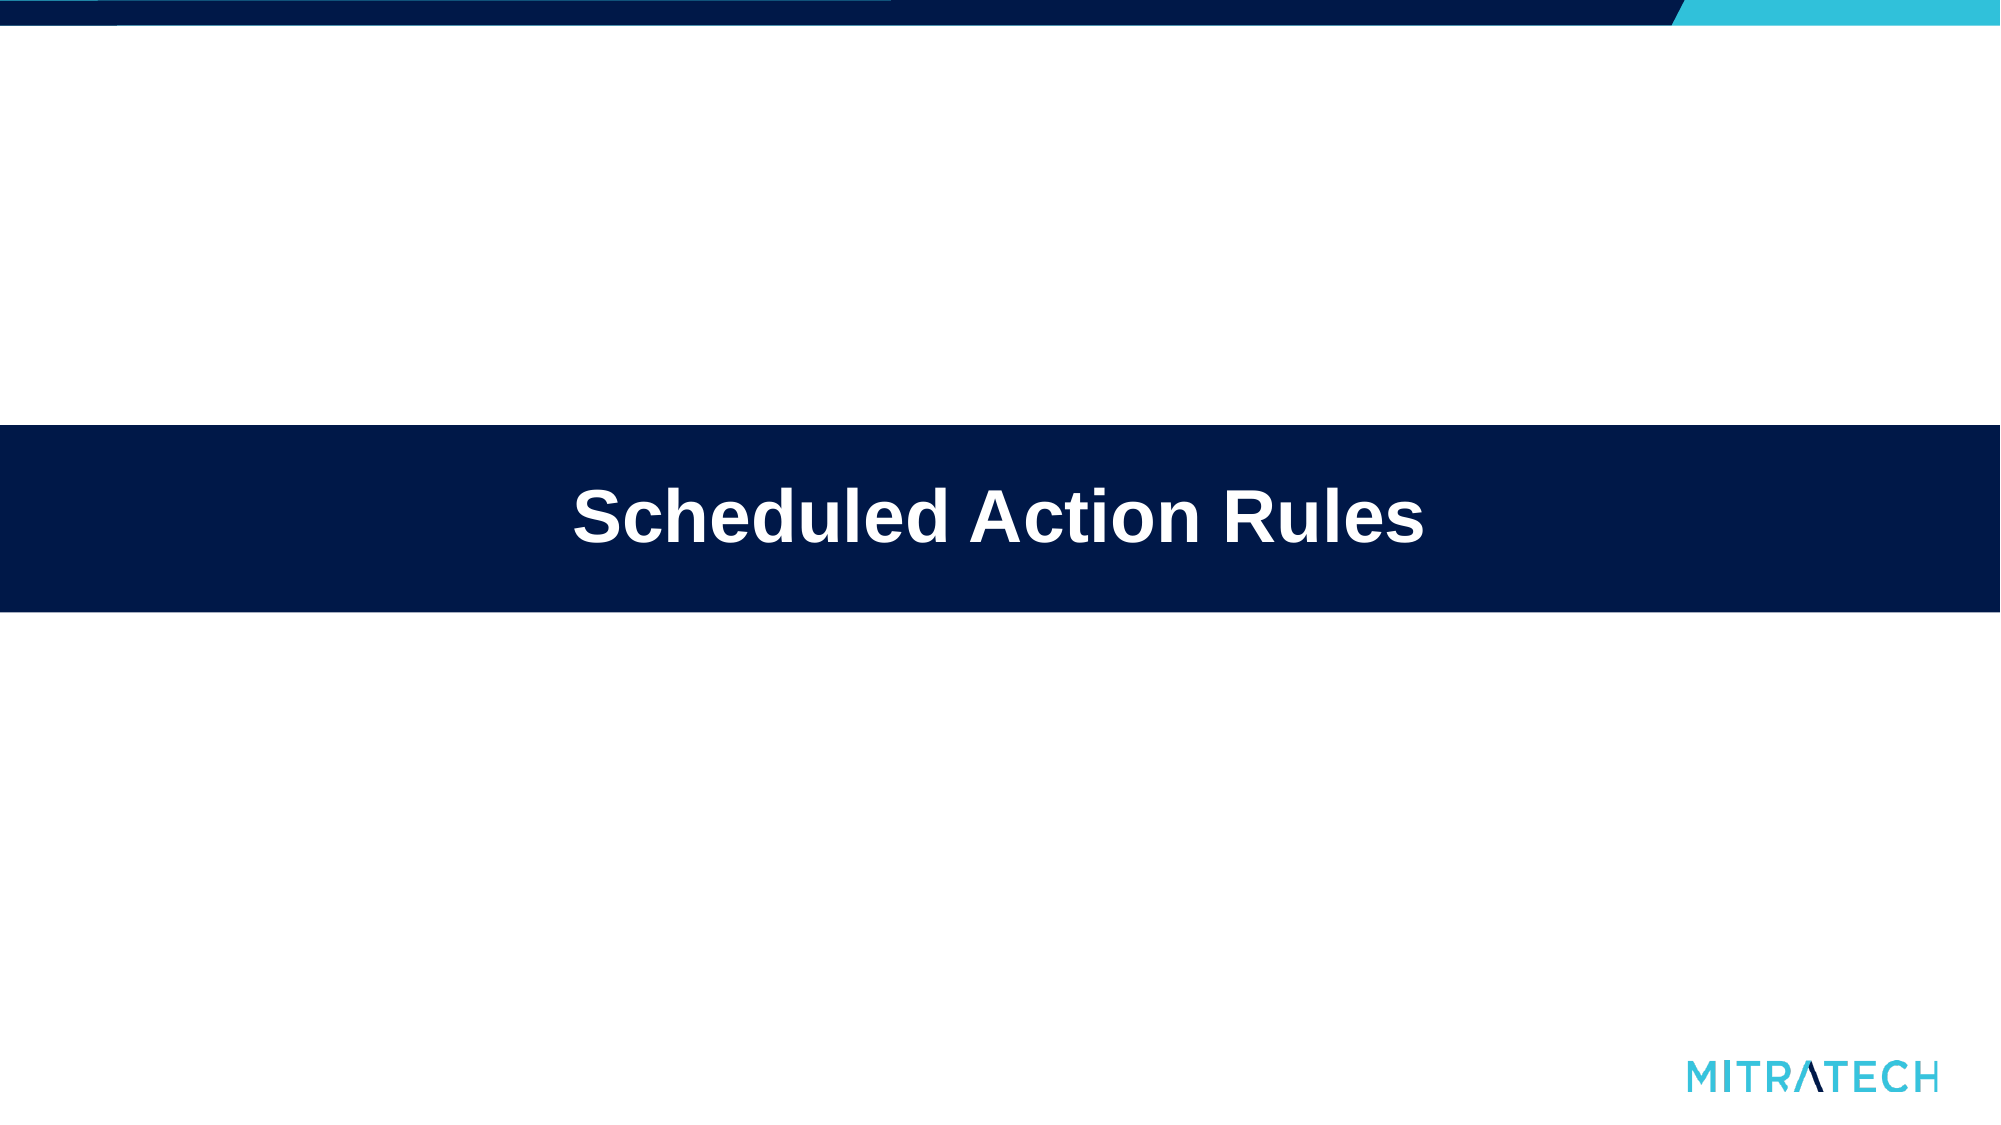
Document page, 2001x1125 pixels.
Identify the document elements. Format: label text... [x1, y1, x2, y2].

title Scheduled Action Rules [99, 425, 1900, 613]
